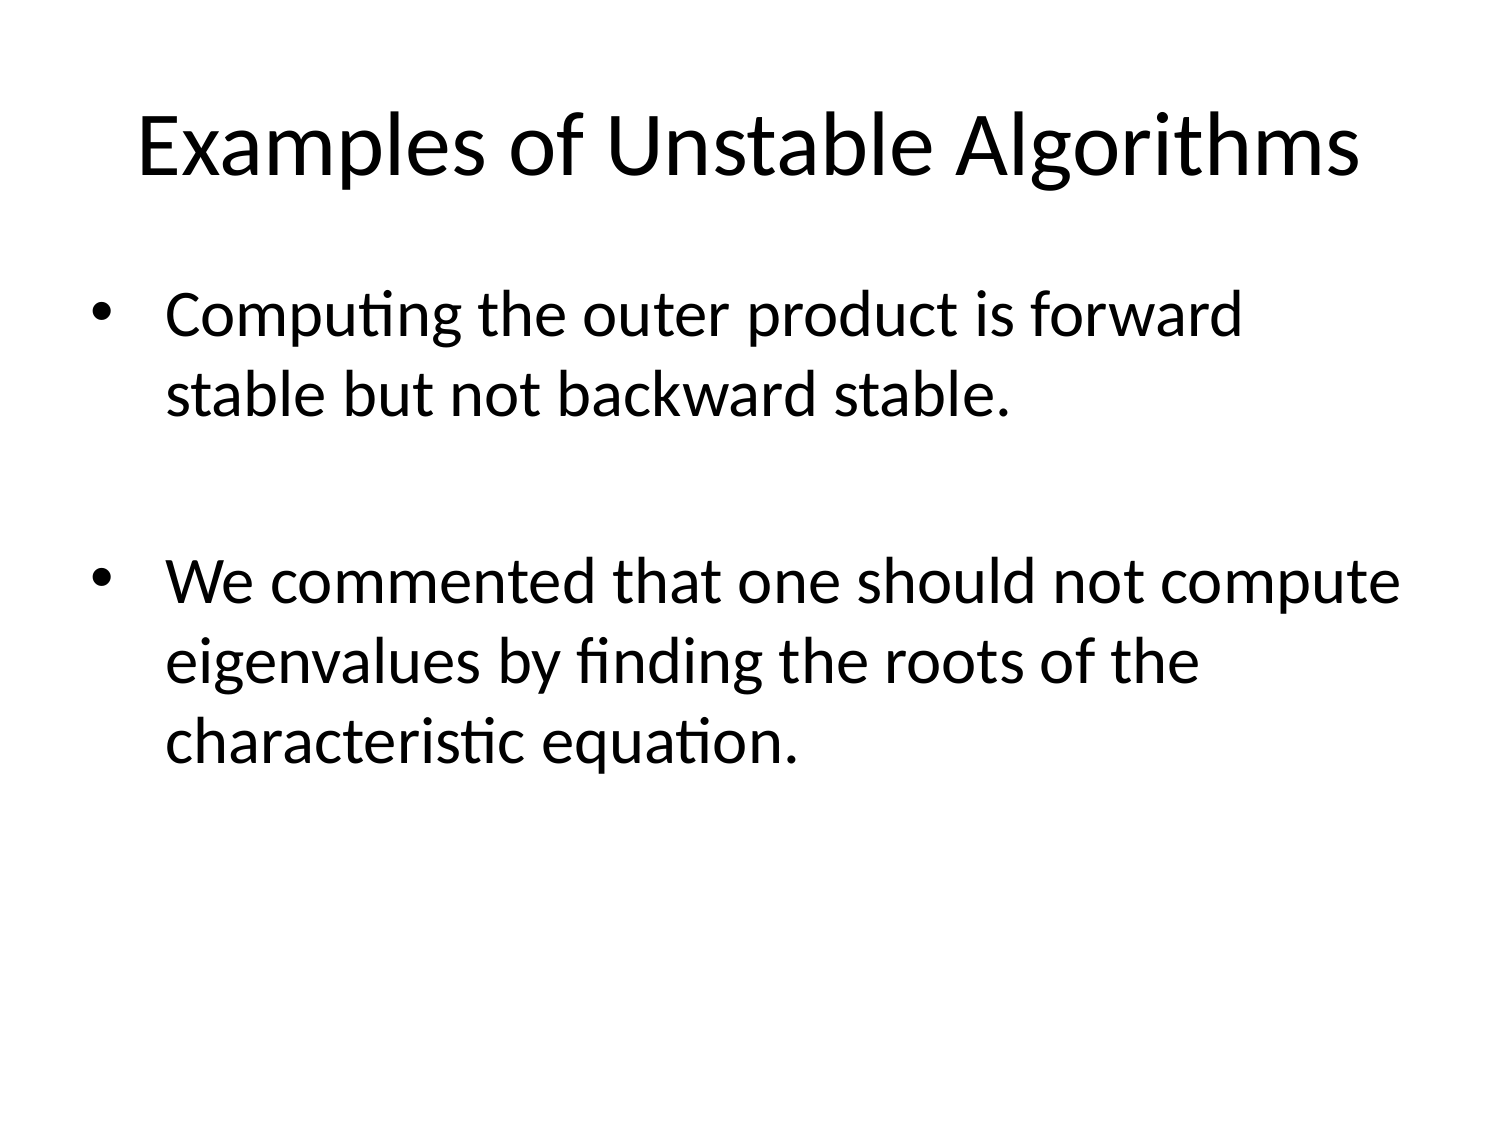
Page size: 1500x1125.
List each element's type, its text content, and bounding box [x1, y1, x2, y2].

list Computing the outer product is forward stable but not backward stable. We commented that one should not compute eigenvalues by finding the roots of the characteristic equation. [75, 262, 1425, 1005]
title Examples of Unstable Algorithms [75, 45, 1425, 233]
